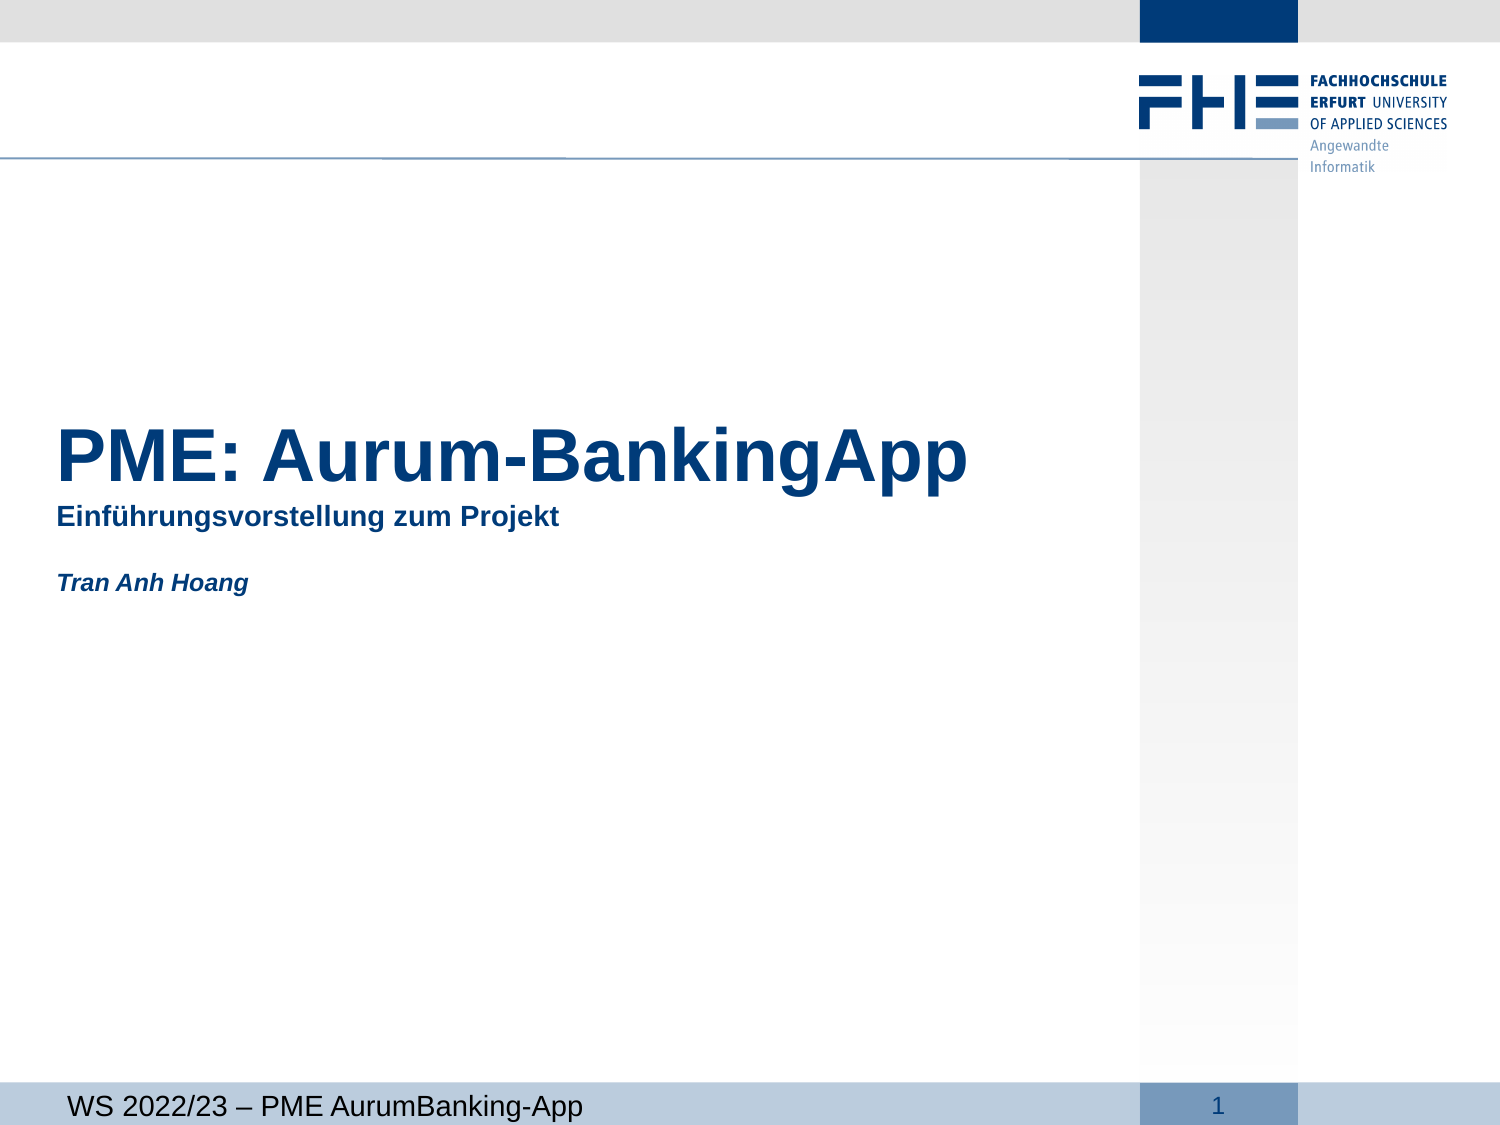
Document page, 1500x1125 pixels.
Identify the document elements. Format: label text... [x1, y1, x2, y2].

text_box PME: Aurum-BankingApp Einführungsvorstellung zum Projekt Tran Anh Hoang [41, 381, 1459, 658]
picture [1139, 75, 1447, 172]
